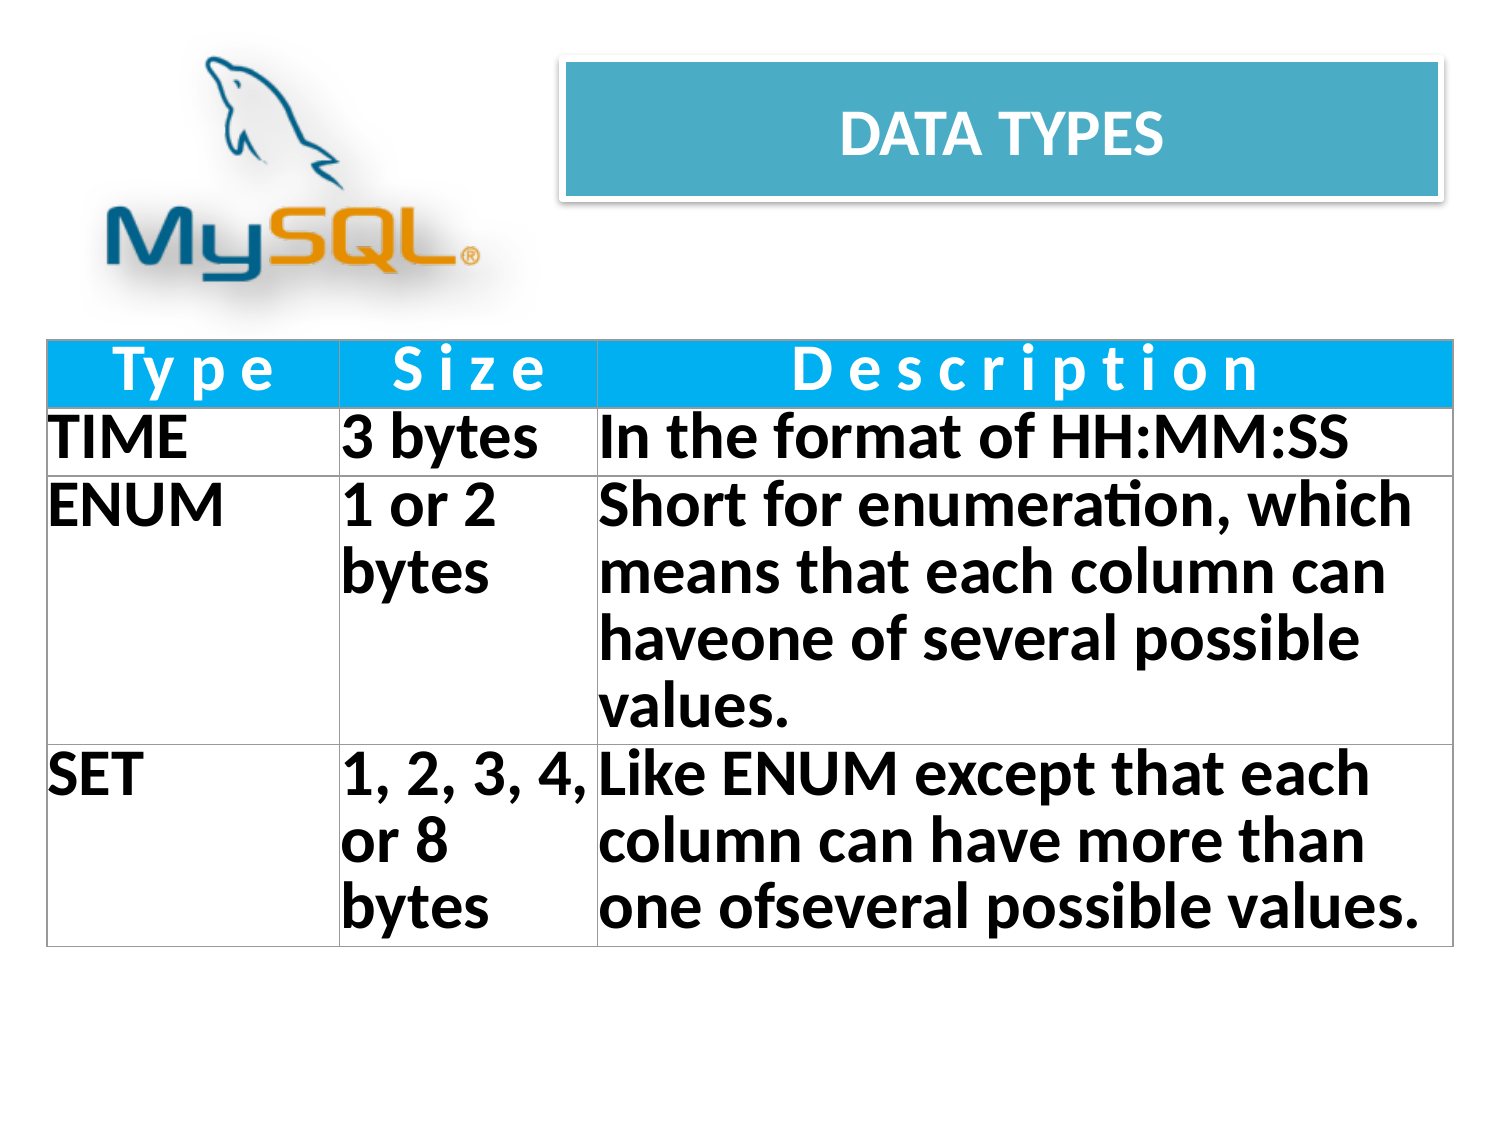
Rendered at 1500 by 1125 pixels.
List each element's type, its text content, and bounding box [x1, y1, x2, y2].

picture [93, 46, 493, 293]
table_cell 1 or 2 bytes [340, 477, 597, 744]
table_cell 3 bytes [340, 409, 597, 475]
table_header S i z e [340, 341, 597, 407]
table_cell TIME [48, 409, 339, 475]
text_box DATA TYPES [559, 55, 1444, 202]
table_cell 1, 2, 3, 4, or 8 bytes [340, 745, 597, 946]
table_cell Short for enumeration, which means that each column can haveone of several possible values. [598, 477, 1452, 744]
table_cell ENUM [48, 477, 339, 744]
table_cell In the format of HH:MM:SS [598, 409, 1452, 475]
table_header Ty p e [48, 341, 339, 407]
table_cell Like ENUM except that each column can have more than one ofseveral possible values. [598, 745, 1452, 946]
table_header D e s c r i p t i o n [598, 341, 1452, 407]
table_cell SET [48, 745, 339, 946]
